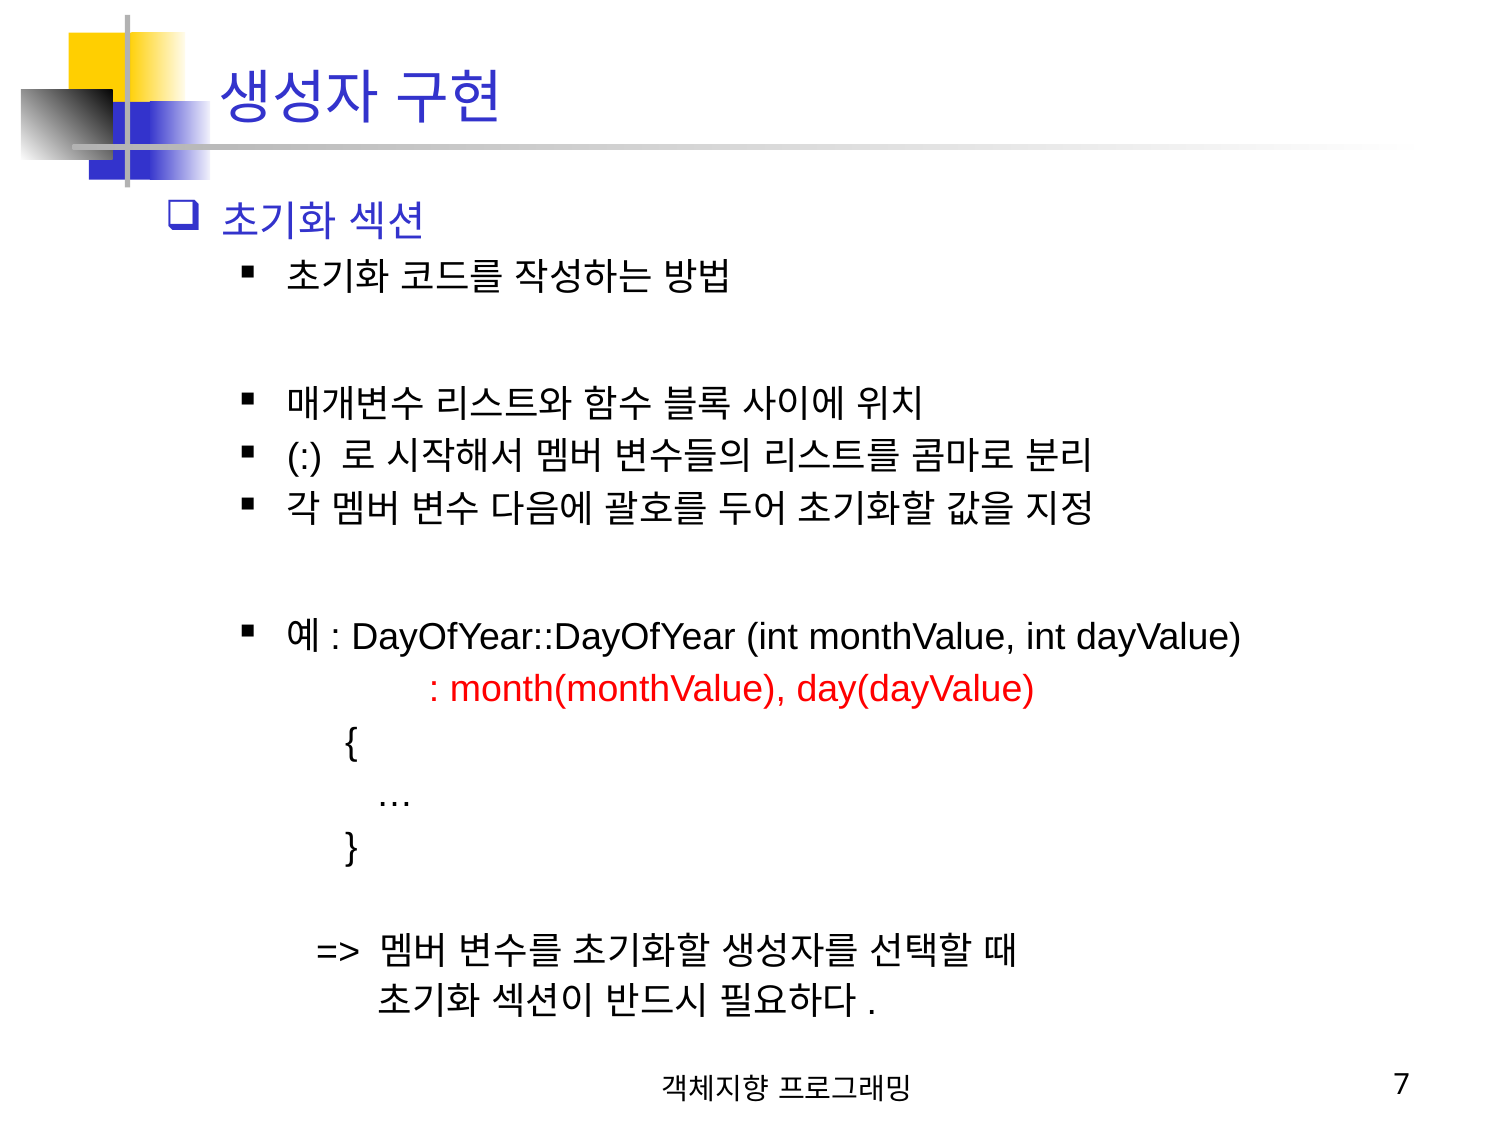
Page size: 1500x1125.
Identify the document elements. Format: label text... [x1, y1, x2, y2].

title 생성자 구현 [203, 26, 1482, 138]
text_box 7 [1112, 1037, 1425, 1113]
list 초기화 섹션 초기화 코드를 작성하는 방법 매개변수 리스트와 함수 블록 사이에 위치 (:) 로 시작해서 멤버 변수들의 리스트를 콤마로 분리 각 멤버 변수 다음에 괄호를 두어 초기화할 값을 지정 예: DayOfYear::DayOfYear (int monthValue, int dayValue) : month(monthValue), day(dayValue) { … } [150, 187, 1469, 1006]
text_box => 멤버 변수를 초기화할 생성자를 선택할 때 초기화 섹션이 반드시 필요하다. [301, 919, 1045, 1030]
text_box 객체지향 프로그래밍 [549, 1037, 1025, 1113]
